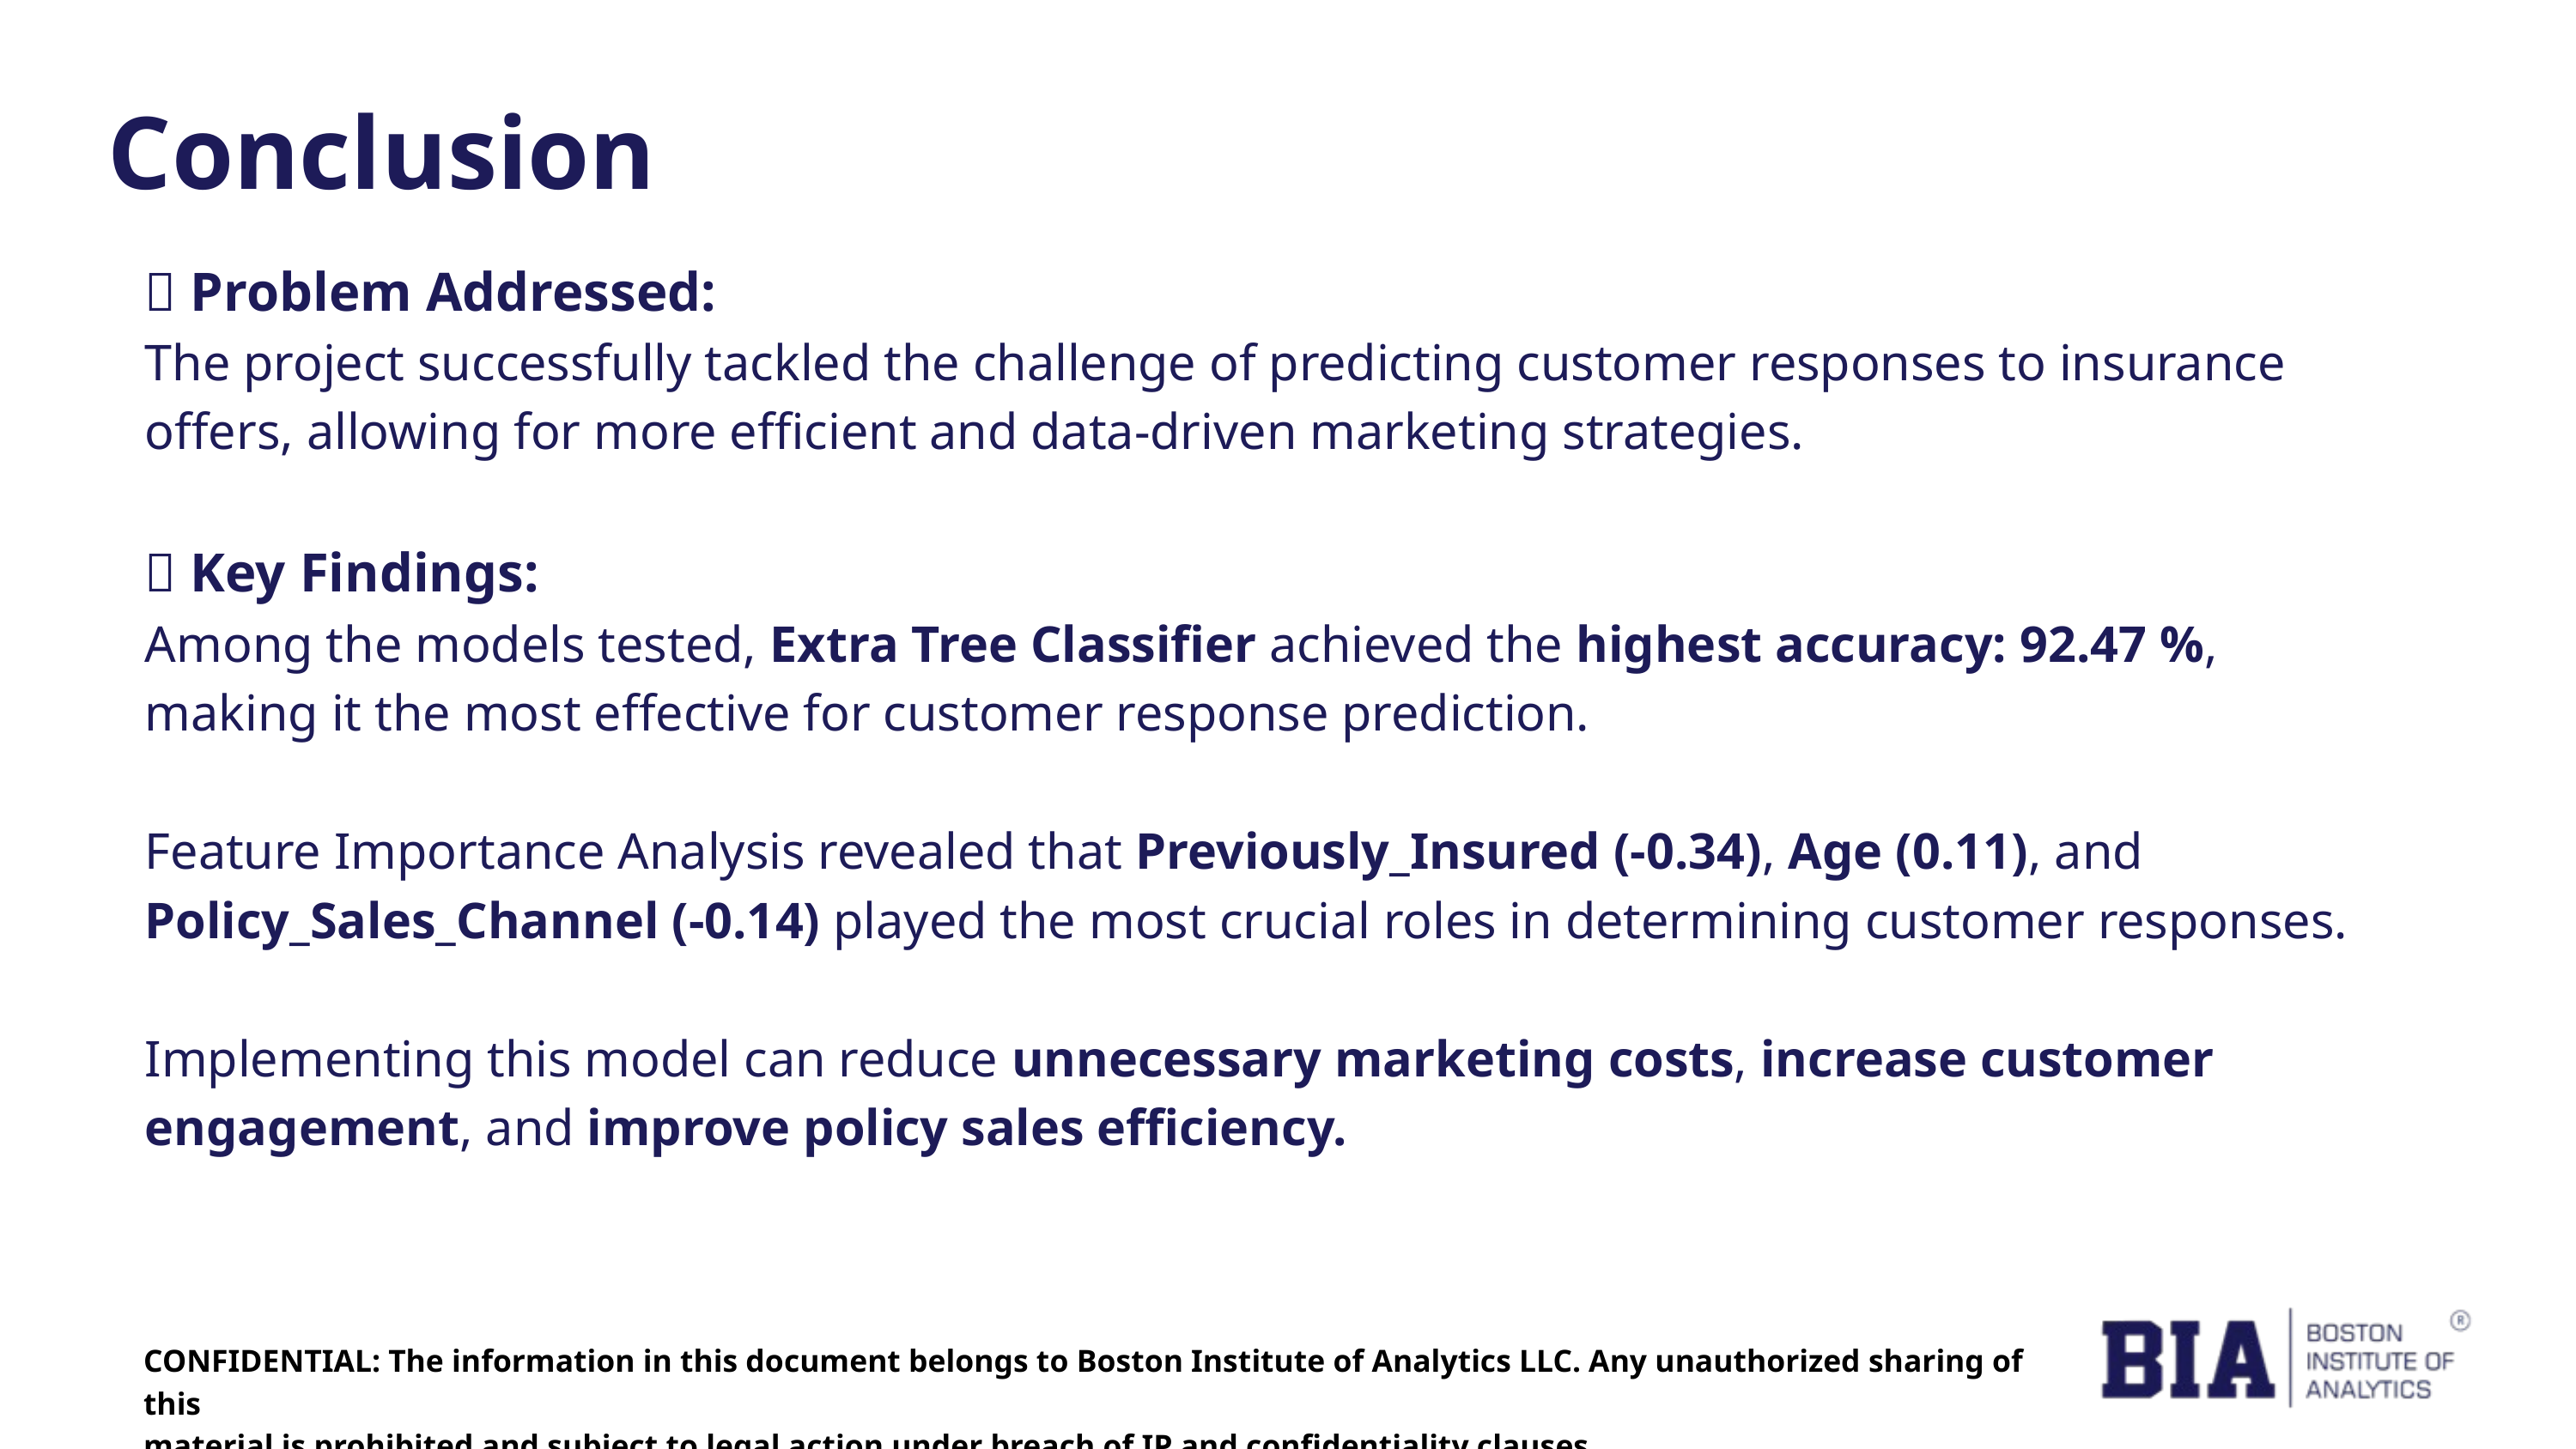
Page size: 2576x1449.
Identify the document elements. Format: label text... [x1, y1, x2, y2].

text_box Conclusion [107, 69, 1828, 209]
text_box CONFIDENTIAL: The information in this document belongs to Boston Institute of Analytics LLC. Any unauthorized sharing of this material is prohibited and subject to legal action under breach of IP and confidentiality clauses. [143, 1336, 2068, 1449]
text_box ✅ Problem Addressed: The project successfully tackled the challenge of predicting customer responses to insurance offers, allowing for more efficient and data-driven marketing strategies. ✅ Key Findings: Among the models tested, Extra Tree Classifier achieved the highest accuracy: 92.47 %, making it the most effective for customer response prediction. Feature Importance Analysis revealed that Previously_Insured (-0.34), Age (0.11), and Policy_Sales_Channel (-0.14) played the most crucial roles in determining customer responses. Implementing this model can reduce unnecessary marketing costs, increase customer engagement, and improve policy sales efficiency. [144, 247, 2369, 1156]
text_box [2085, 1303, 2488, 1417]
